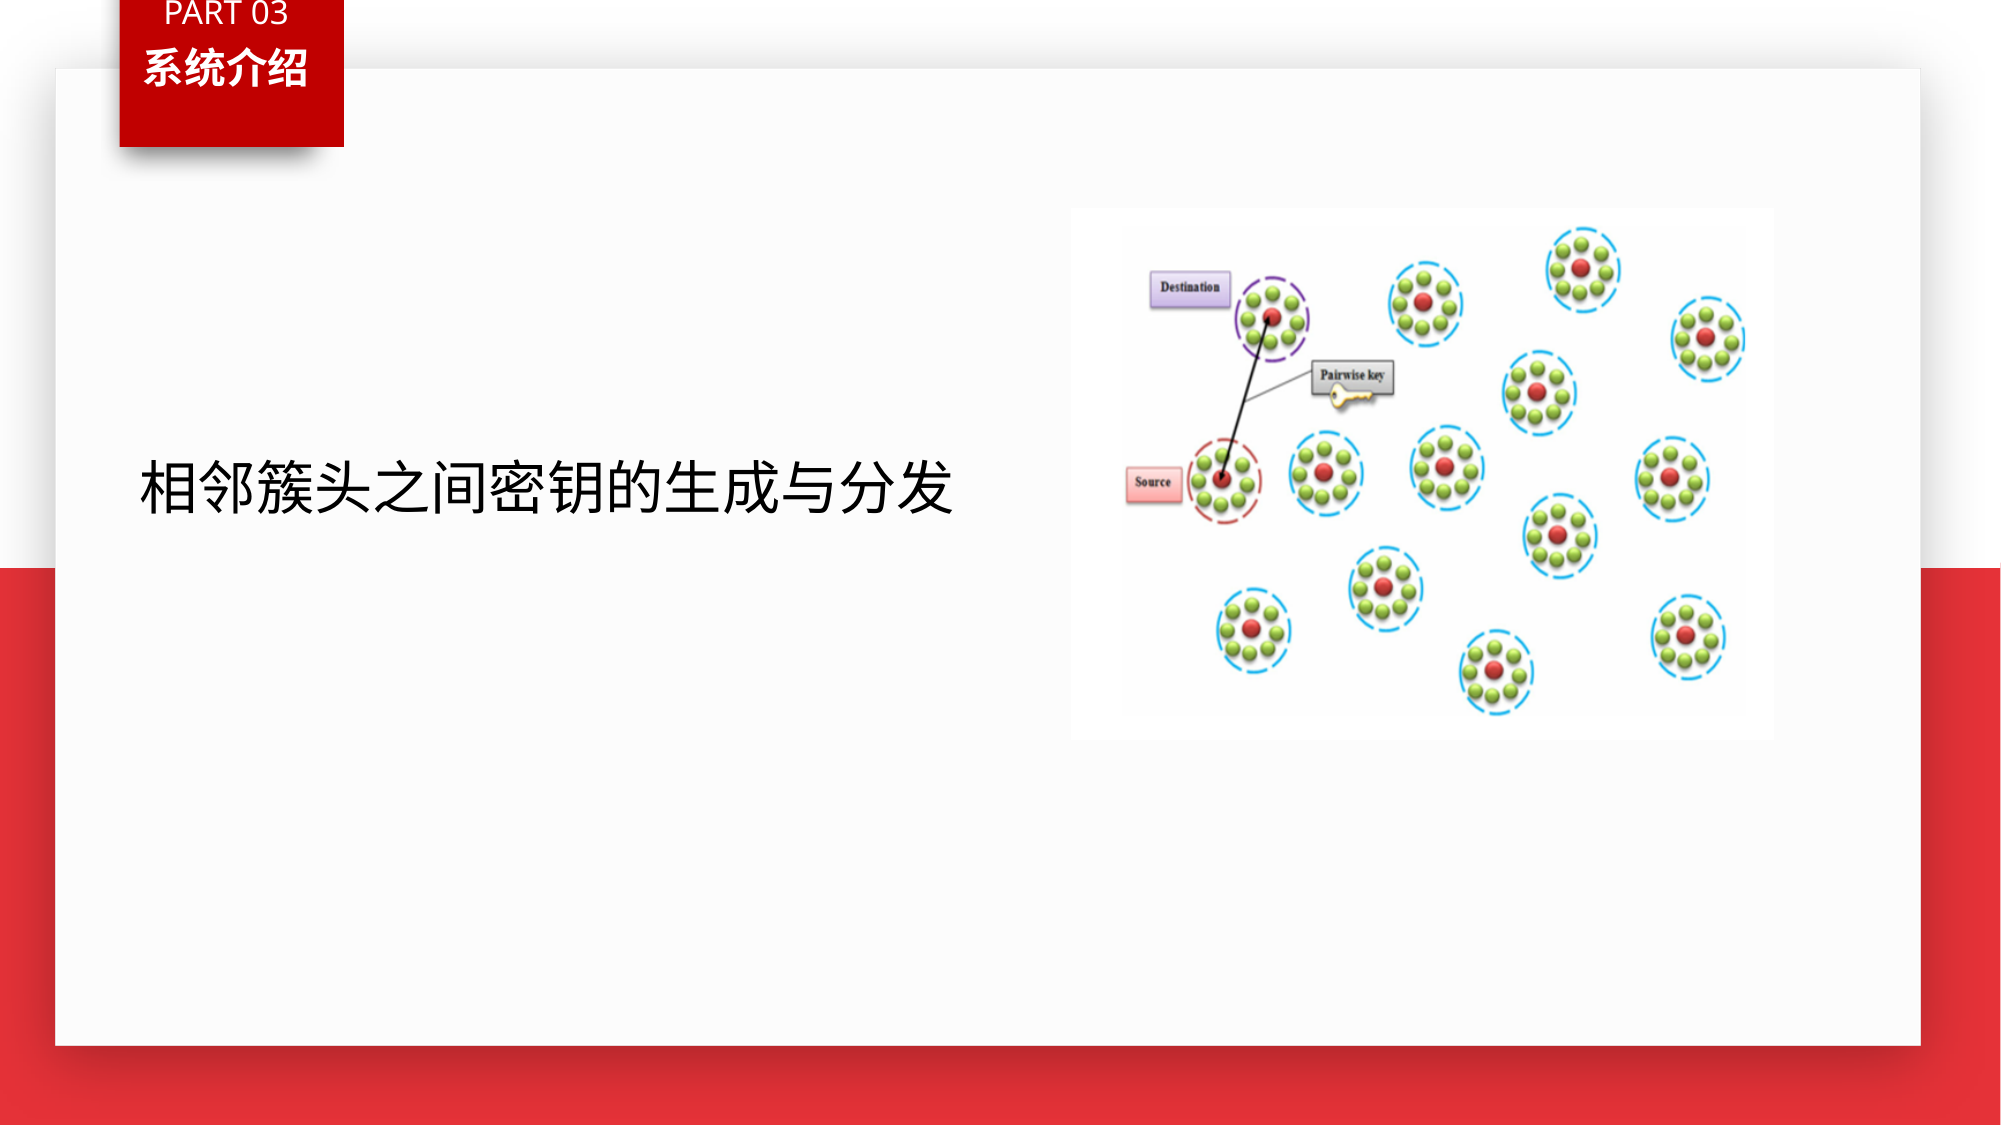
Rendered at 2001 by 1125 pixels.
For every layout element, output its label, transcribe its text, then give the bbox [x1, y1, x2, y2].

picture [0, 0, 1985, 1119]
text_box PART 03 系统介绍 [127, 0, 325, 99]
text_box 相邻簇头之间密钥的生成与分发 [124, 443, 994, 529]
